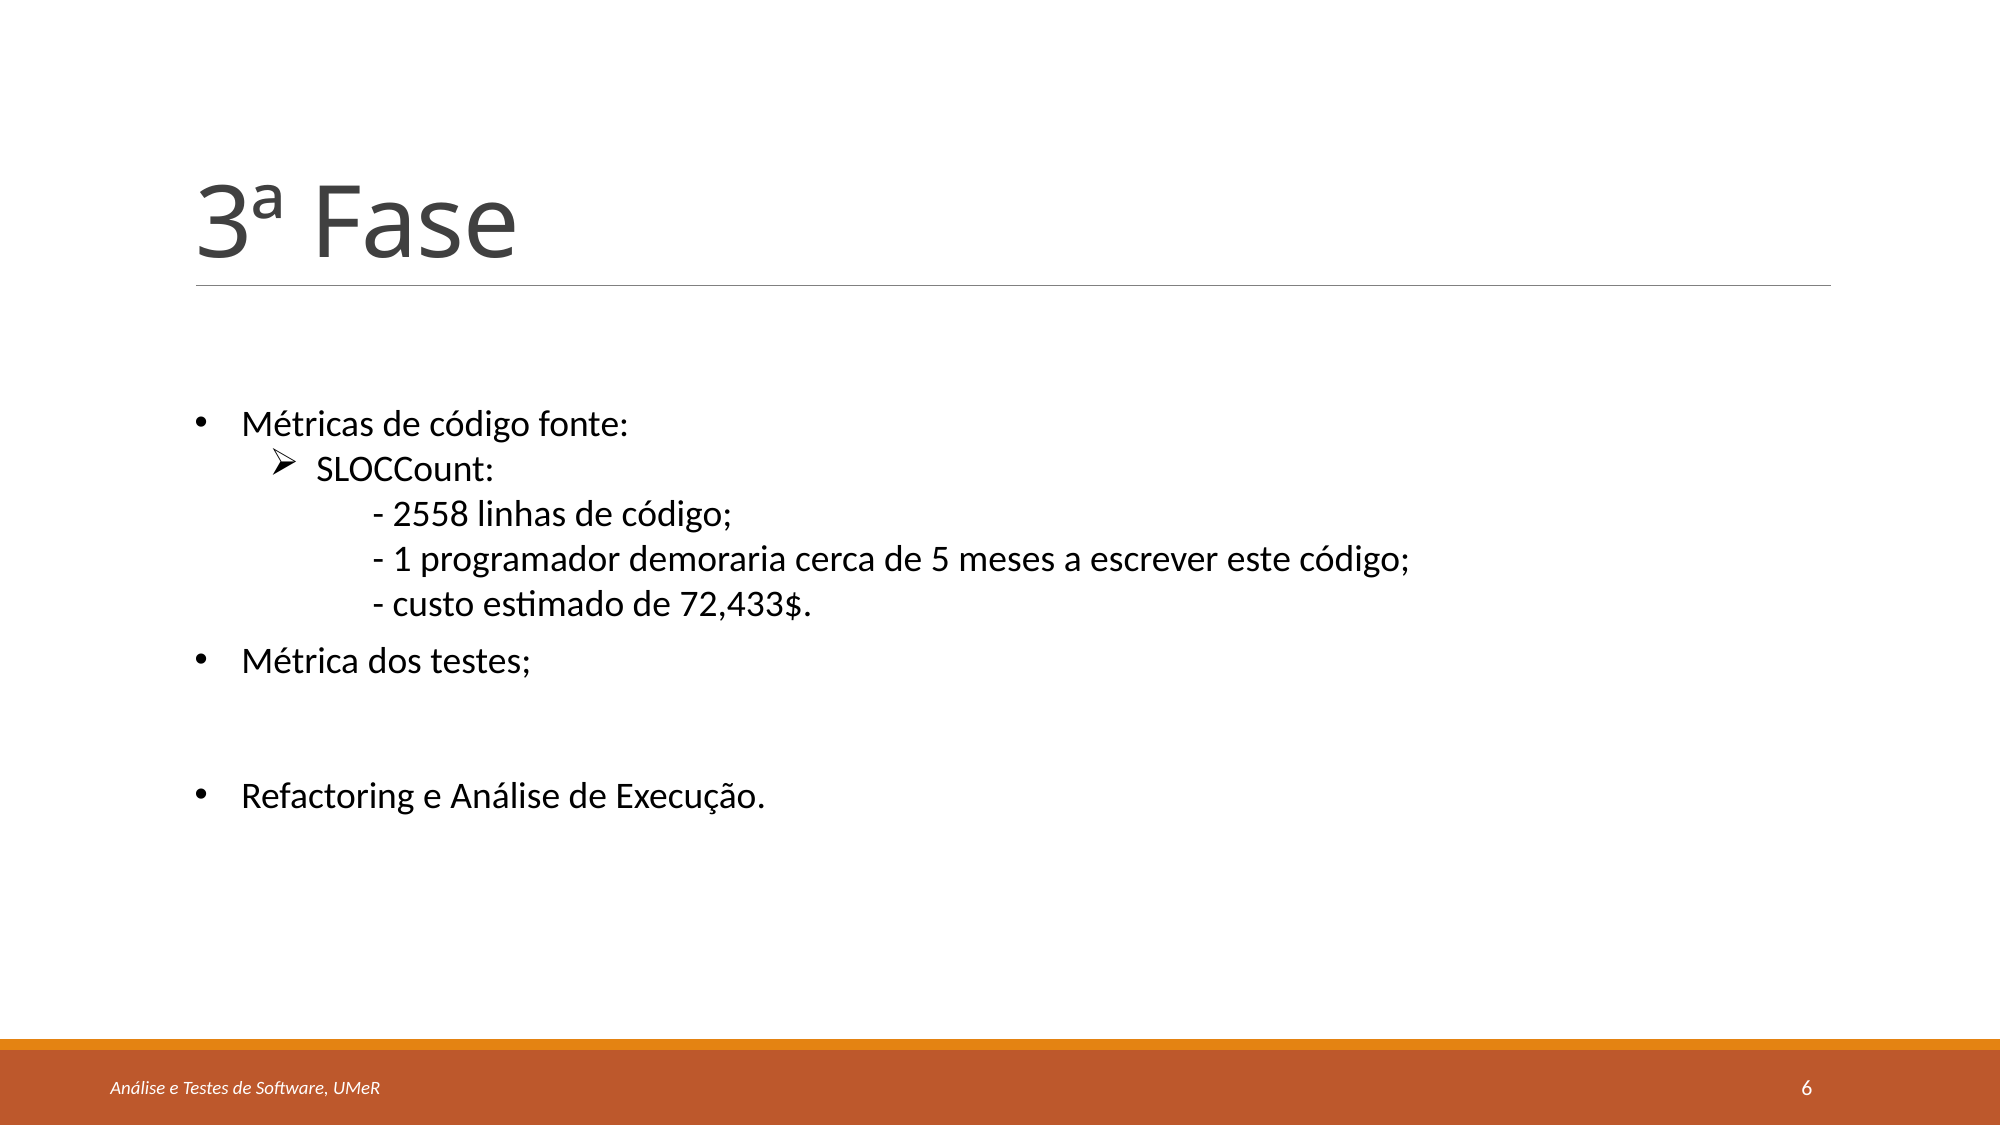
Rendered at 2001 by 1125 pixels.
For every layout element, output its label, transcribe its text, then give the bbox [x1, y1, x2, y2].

text_box 6 [1786, 1065, 1887, 1107]
text_box Análise e Testes de Software, UMeR [95, 1068, 1096, 1106]
text_box Métricas de código fonte: SLOCCount: - 2558 linhas de código; - 1 programador demoraria cerca de 5 meses a escrever este código; - custo estimado de 72,433$. [179, 346, 1805, 583]
text_box Métrica dos testes; Refactoring e Análise de Execução. [179, 583, 1805, 824]
title 3ª Fase [180, 47, 1830, 285]
